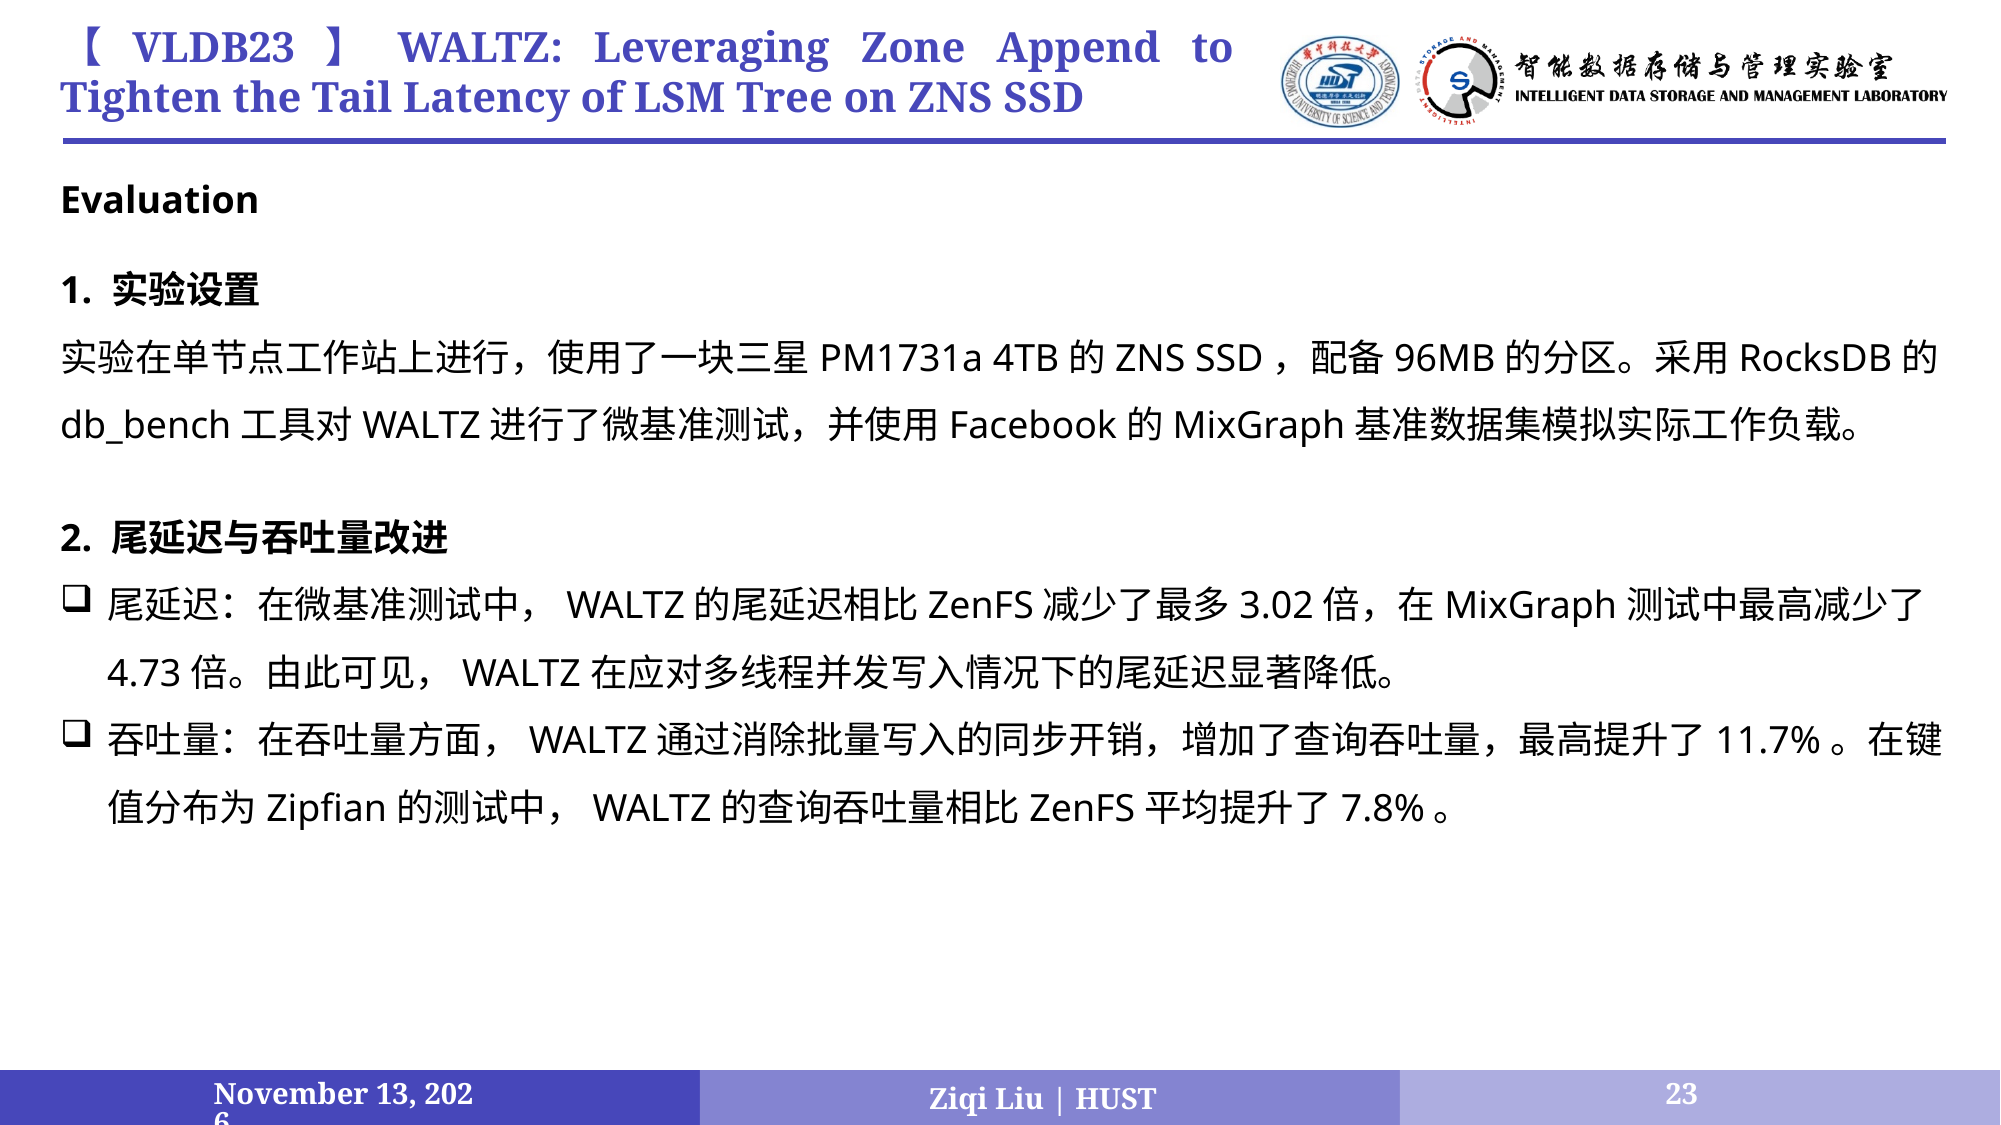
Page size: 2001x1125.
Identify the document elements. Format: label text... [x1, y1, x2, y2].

text_box [699, 1120, 1399, 1125]
text_box [1399, 1069, 1615, 1125]
footer Ziqi Liu | HUST [671, 1075, 1414, 1120]
picture [1409, 33, 1955, 128]
text_box 【VLDB23】WALTZ: Leveraging Zone Append to Tighten the Tail Latency of LSM Tree on ZNS SSD [45, 13, 1249, 129]
slide_number 23 [1615, 1050, 1749, 1125]
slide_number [198, 1065, 502, 1125]
text_box [502, 1069, 699, 1125]
text_box Evaluation 1. 实验设置 实验在单节点工作站上进行，使用了一块三星PM1731a 4TB的ZNS SSD，配备96MB的分区。采用RocksDB的db_bench工具对WALTZ进行了微基准测试，并使用Facebook的MixGraph基准数据集模拟实际工作负载。 2. 尾延迟与吞吐量改进 尾延迟：在微基准测试中，WALTZ的尾延迟相比ZenFS减少了最多3.02倍，在MixGraph测试中最高减少了4.73倍。由此可见，WALTZ在应对多线程并发写入情况下的尾延迟显著降低。 吞吐量：在吞吐量方面，WALTZ通过消除批量写入的同步开销，增加了查询吞吐量，最高提升了11.7%。在键值分布为Zipfian的测试中，WALTZ的查询吞吐量相比ZenFS平均提升了7.8%。 [45, 168, 1968, 881]
text_box [1749, 1069, 2000, 1125]
text_box [699, 1069, 1399, 1075]
text_box [0, 1069, 198, 1125]
picture [1280, 35, 1400, 128]
